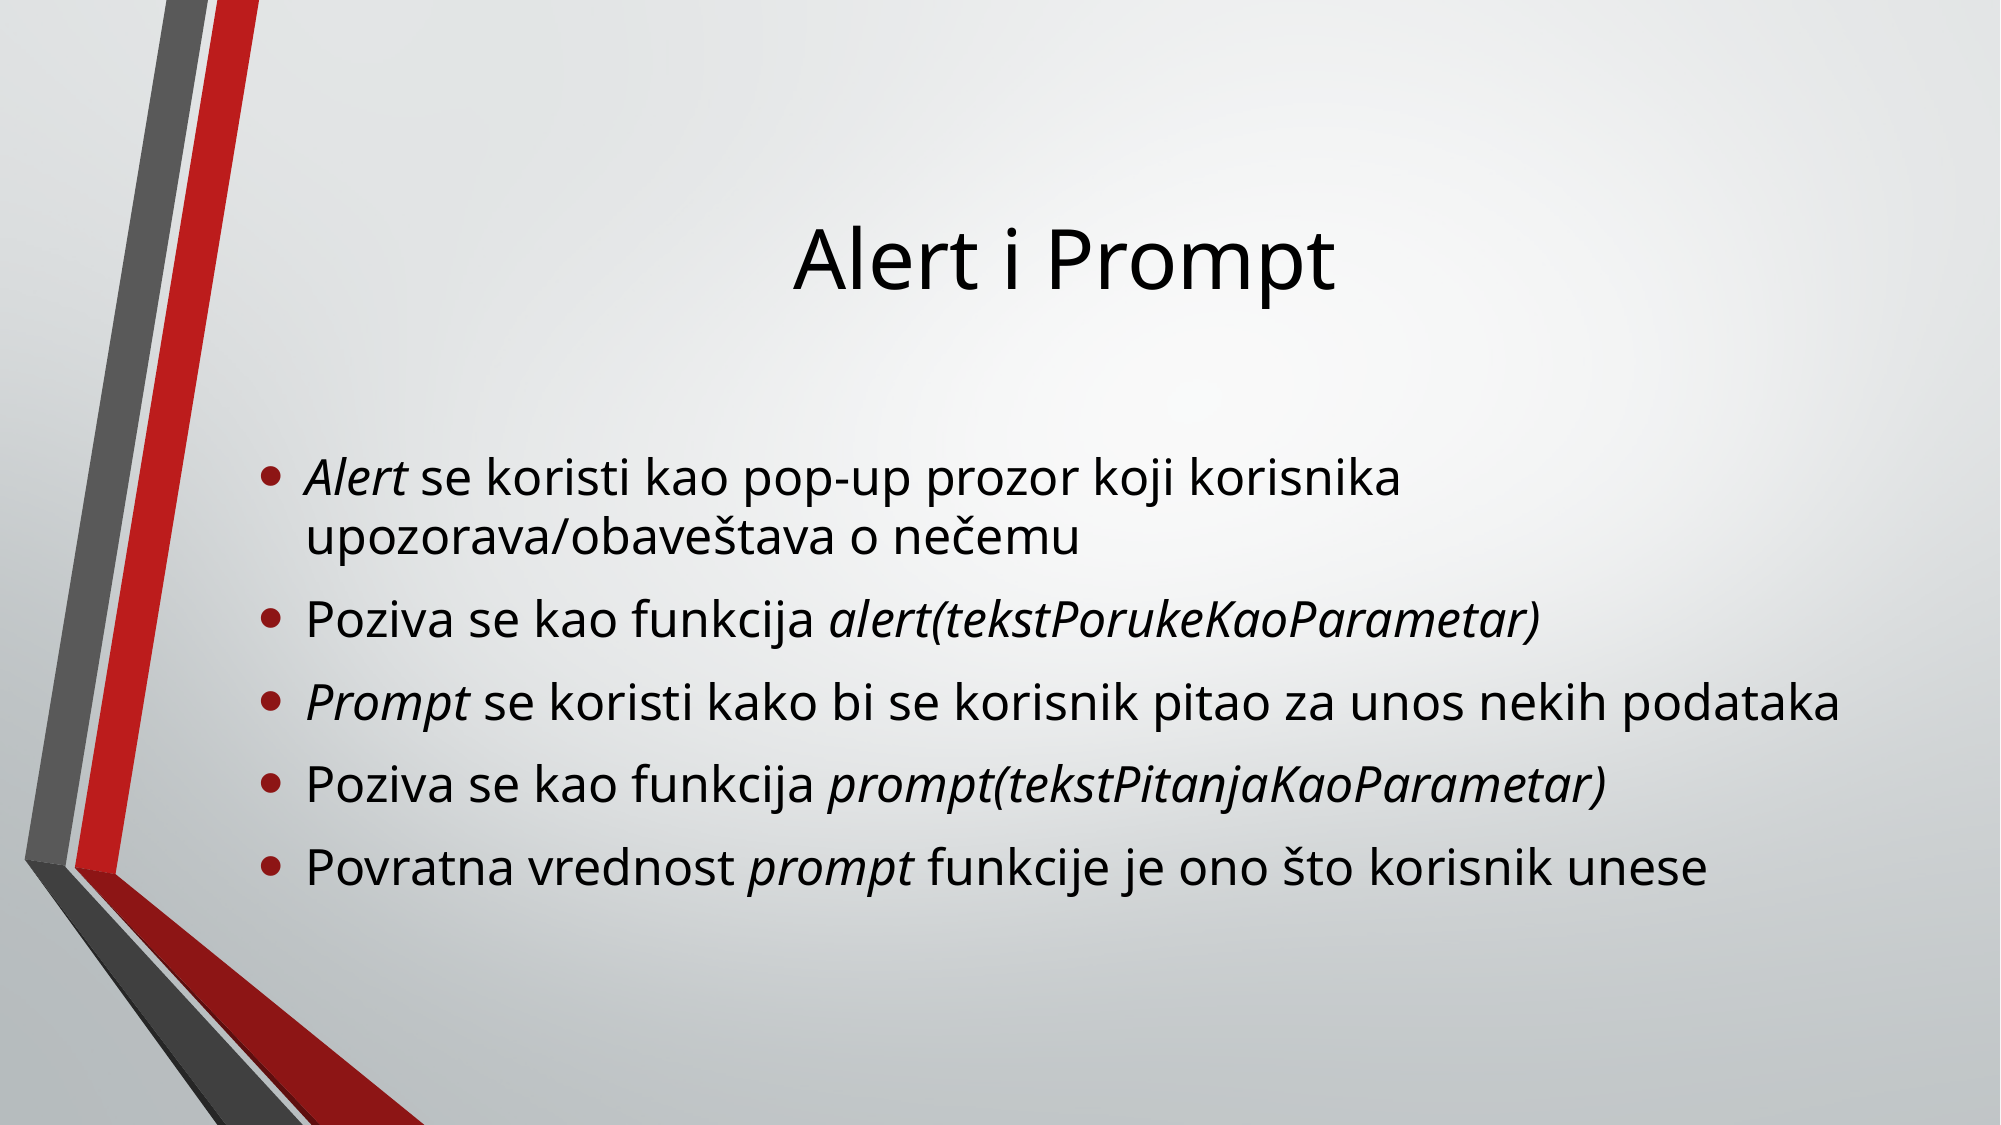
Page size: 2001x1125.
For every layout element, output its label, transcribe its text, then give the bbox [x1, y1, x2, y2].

list Alert se koristi kao pop-up prozor koji korisnika upozorava/obaveštava o nečemu Poziva se kao funkcija alert(tekstPorukeKaoParametar) Prompt se koristi kako bi se korisnik pitao za unos nekih podataka Poziva se kao funkcija prompt(tekstPitanjaKaoParametar) Povratna vrednost prompt funkcije je ono što korisnik unese [243, 437, 1887, 950]
title Alert i Prompt [243, 112, 1887, 400]
